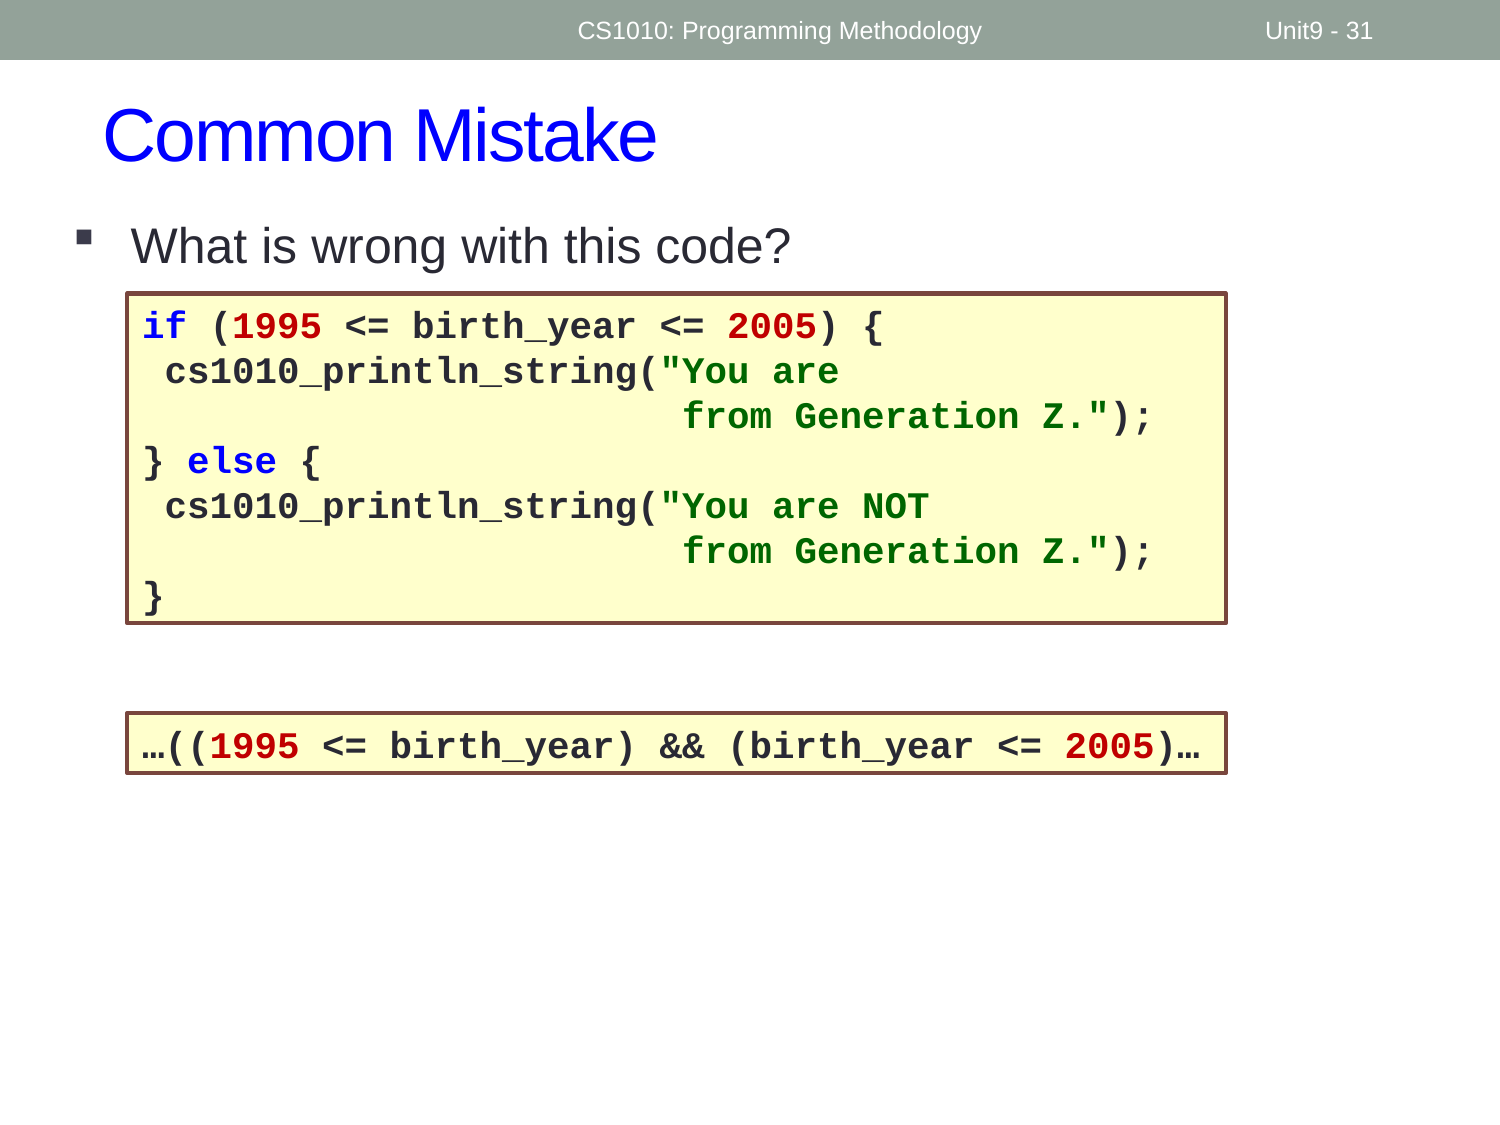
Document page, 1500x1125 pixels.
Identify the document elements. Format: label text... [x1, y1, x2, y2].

text_box [56, 675, 1277, 1002]
text_box …((1995 <= birth_year) && (birth_year <= 2005)… [125, 711, 1228, 775]
text_box What is wrong with this code? The expression 1995 <= birth_year <= 2005 is equivalent to ((1995 <= birth_year) <= 2005) (1995 <= birth_year) gives 1 or 0 1 or 0 is always less than 2005! [57, 205, 1474, 1093]
footer CS1010: Programming Methodology [562, 3, 1238, 57]
title Common Mistake [87, 62, 1463, 200]
text_box if (1995 <= birth_year <= 2005) { cs1010_println_string("You are from Generation Z."); } else { cs1010_println_string("You are NOT from Generation Z."); } [125, 291, 1228, 625]
slide_number Unit9 - 31 [1250, 3, 1425, 57]
